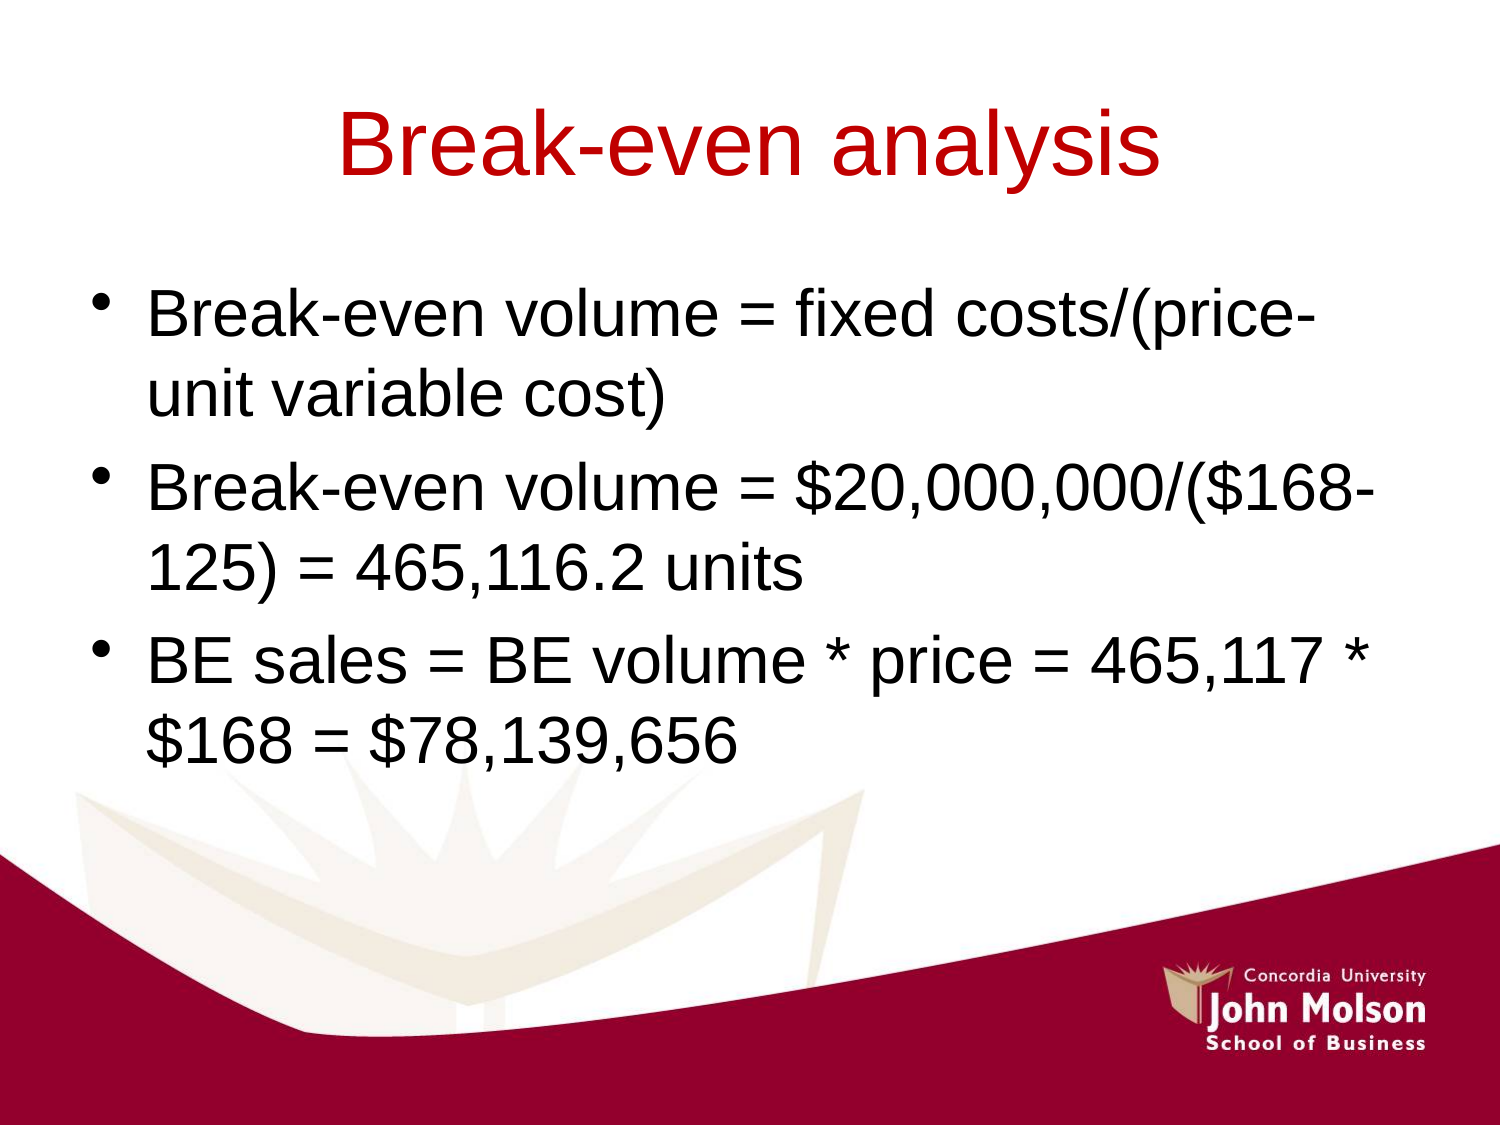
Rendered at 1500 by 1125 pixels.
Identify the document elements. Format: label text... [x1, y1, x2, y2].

list Break-even volume = fixed costs/(price-unit variable cost) Break-even volume = $20,000,000/($168-125) = 465,116.2 units BE sales = BE volume * price = 465,117 * $168 = $78,139,656 [74, 262, 1426, 1006]
title Break-even analysis [74, 44, 1426, 233]
picture [0, 0, 1500, 1125]
